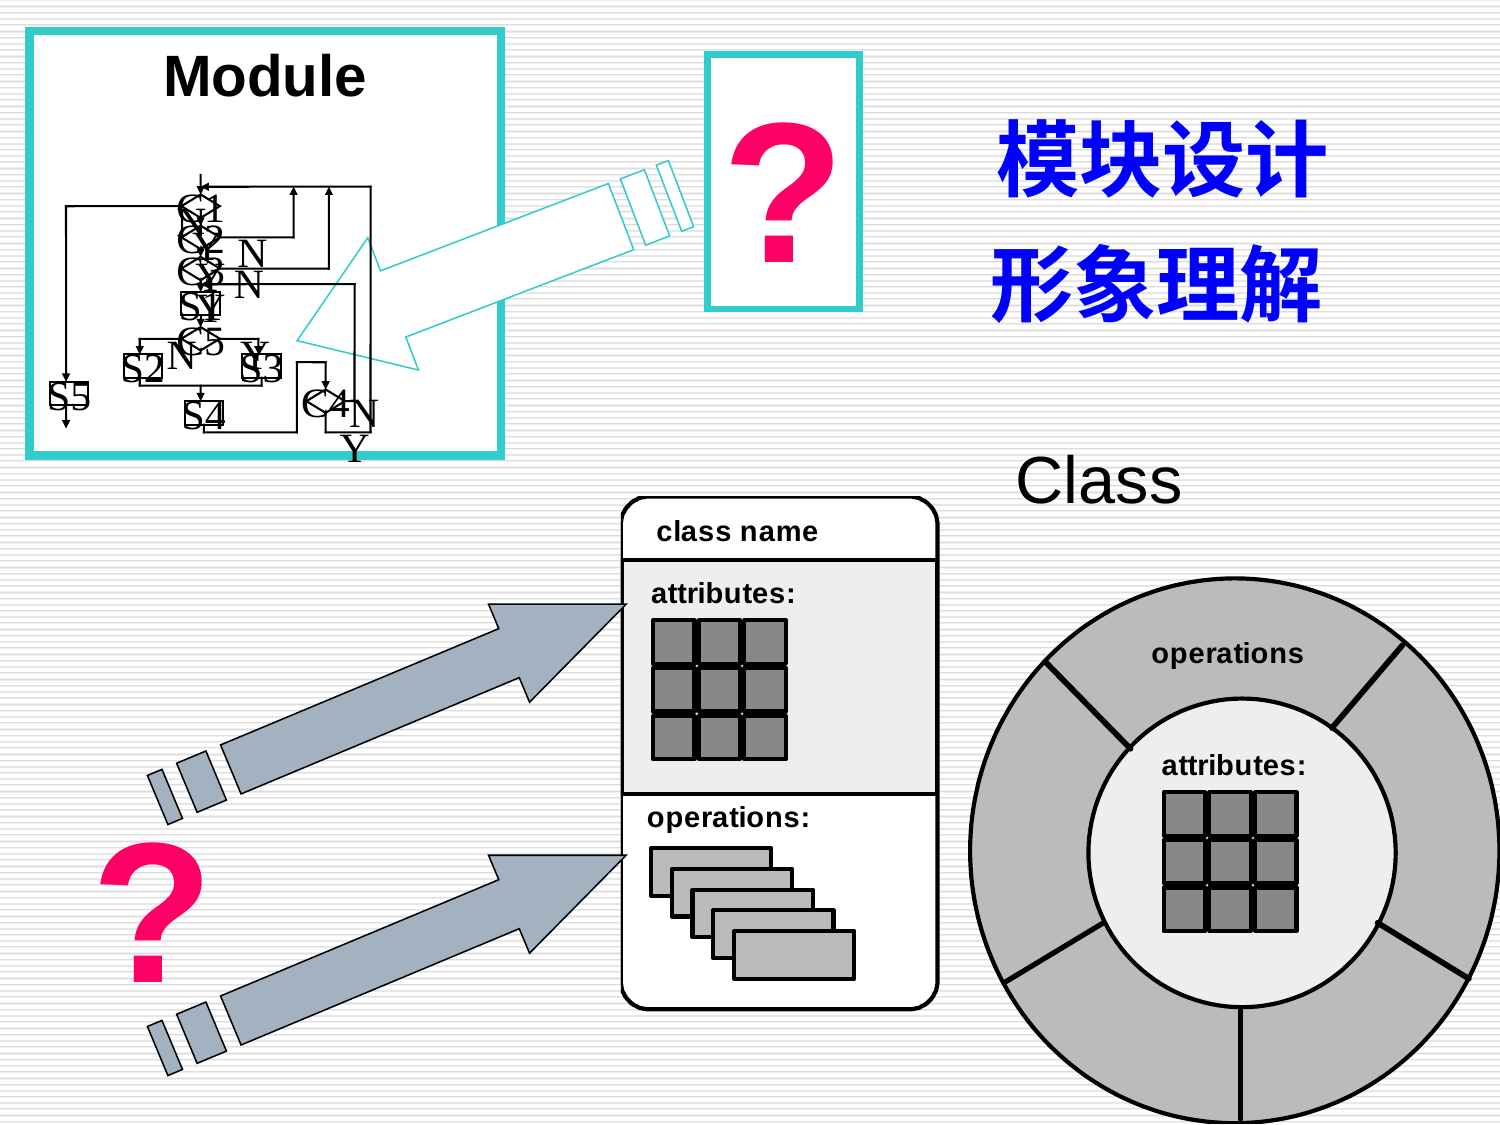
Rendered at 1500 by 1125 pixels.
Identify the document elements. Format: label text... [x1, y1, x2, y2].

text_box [29, 30, 861, 485]
text_box [220, 604, 615, 794]
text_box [49, 174, 395, 479]
picture [0, 0, 1500, 1125]
text_box [150, 769, 164, 774]
text_box Class [1001, 429, 1198, 494]
text_box [229, 855, 615, 1045]
text_box [176, 751, 216, 774]
text_box [183, 1030, 227, 1064]
text_box [148, 1030, 183, 1076]
text_box 模块设计 形象理解 [824, 0, 1500, 340]
text_box ? [76, 774, 229, 1030]
